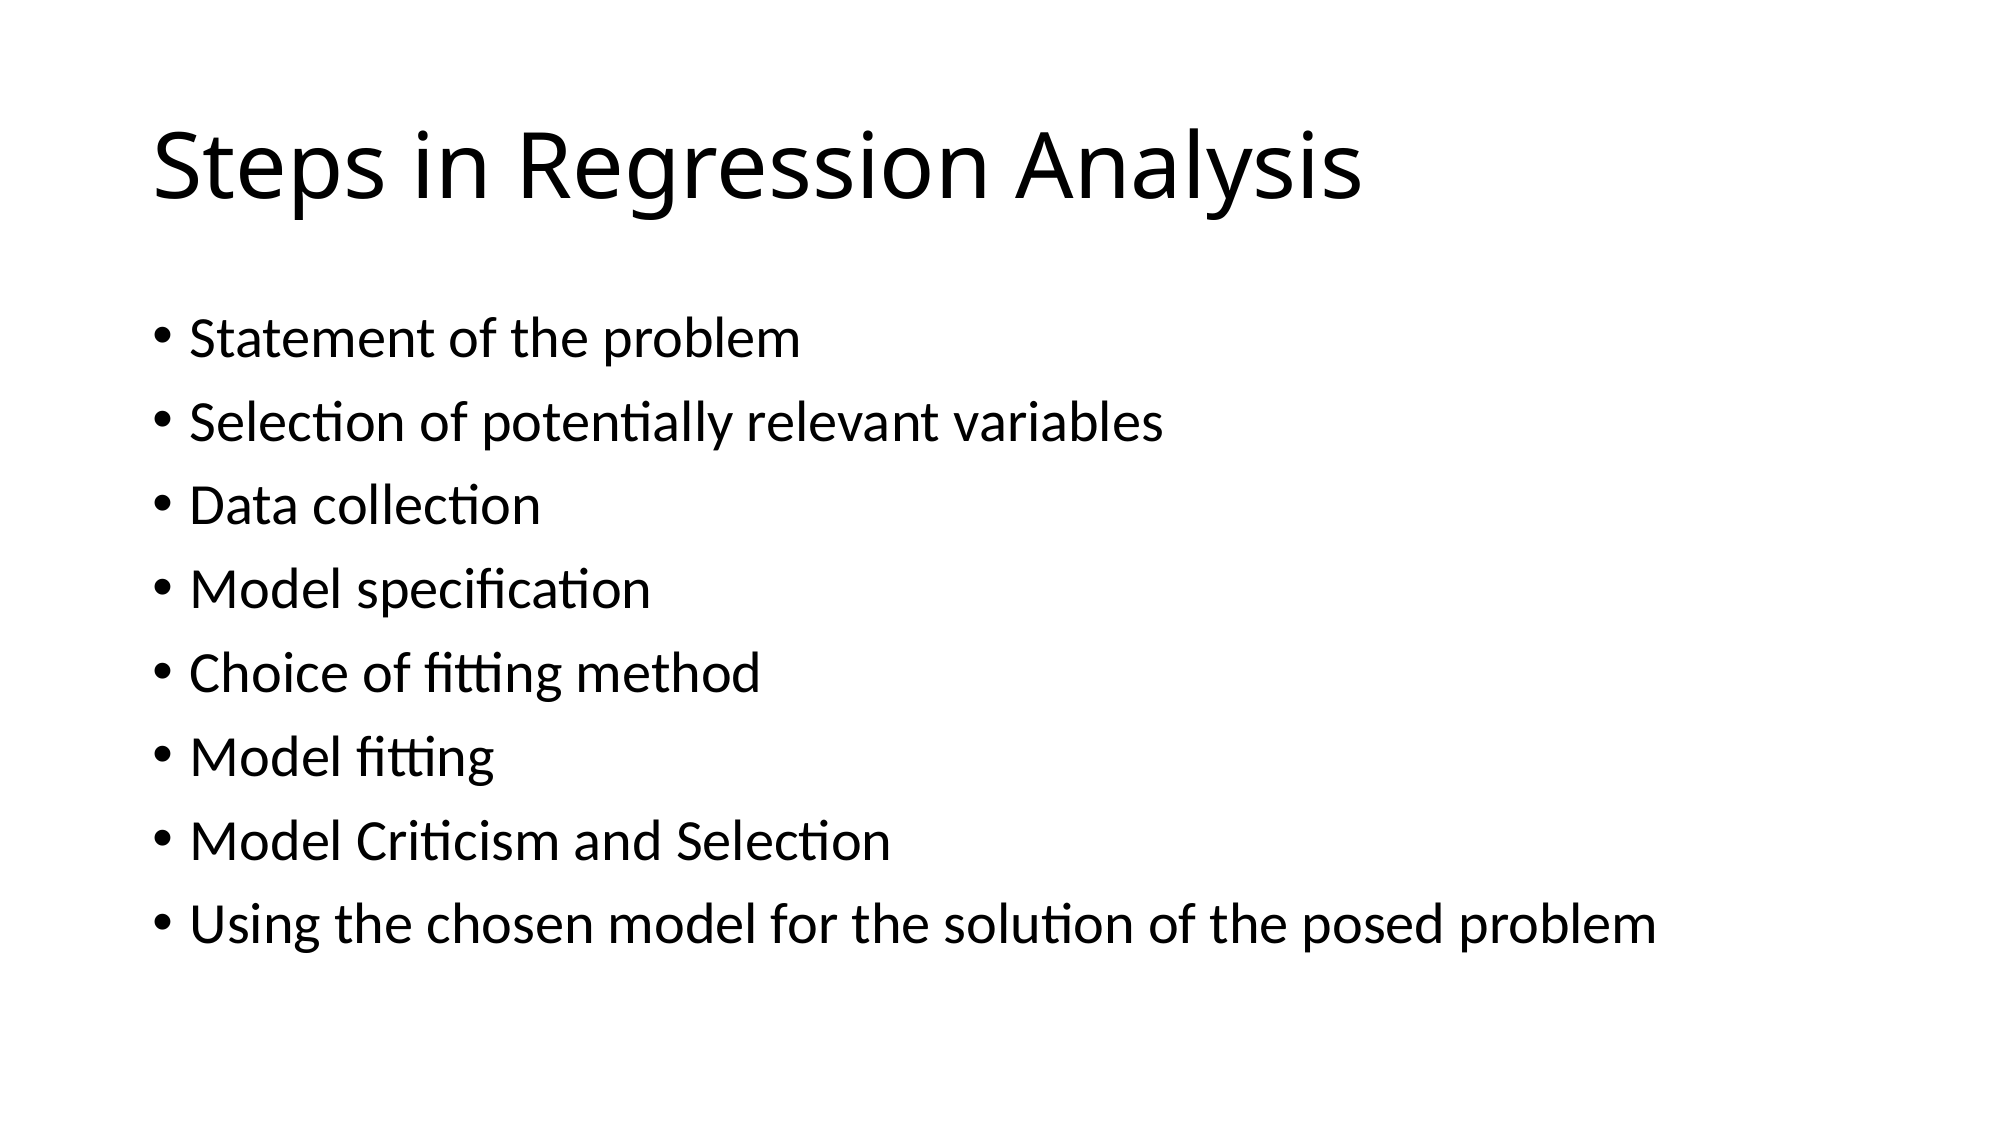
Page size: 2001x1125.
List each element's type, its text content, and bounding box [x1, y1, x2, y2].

title Steps in Regression Analysis [137, 59, 1863, 278]
list Statement of the problem Selection of potentially relevant variables Data collection Model specification Choice of fitting method Model fitting Model Criticism and Selection Using the chosen model for the solution of the posed problem [137, 299, 1863, 1014]
